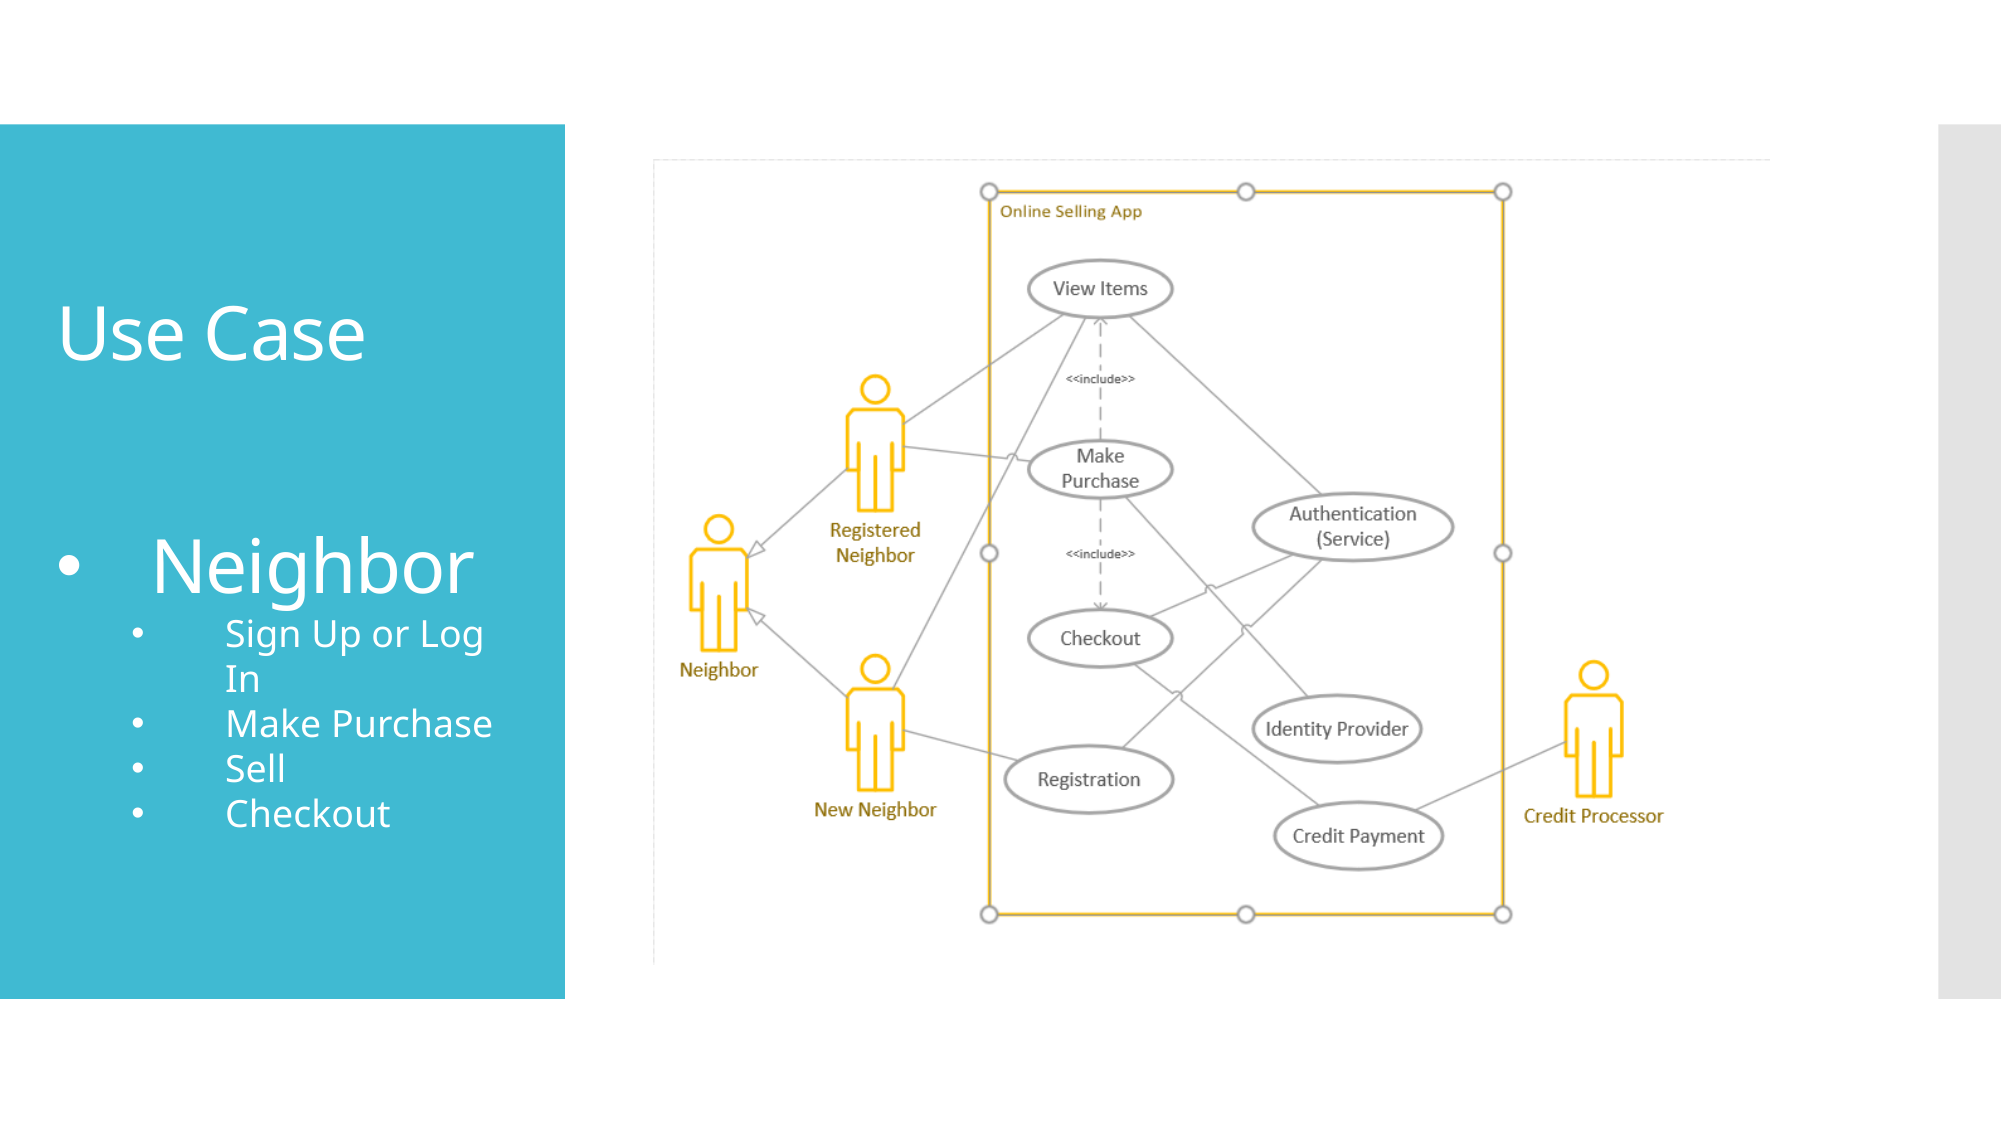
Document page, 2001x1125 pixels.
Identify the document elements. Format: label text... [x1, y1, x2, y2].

text_box Neighbor Sign Up or Log In Make Purchase Sell Checkout [41, 474, 525, 934]
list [652, 158, 1771, 966]
title Use Case [41, 184, 525, 474]
